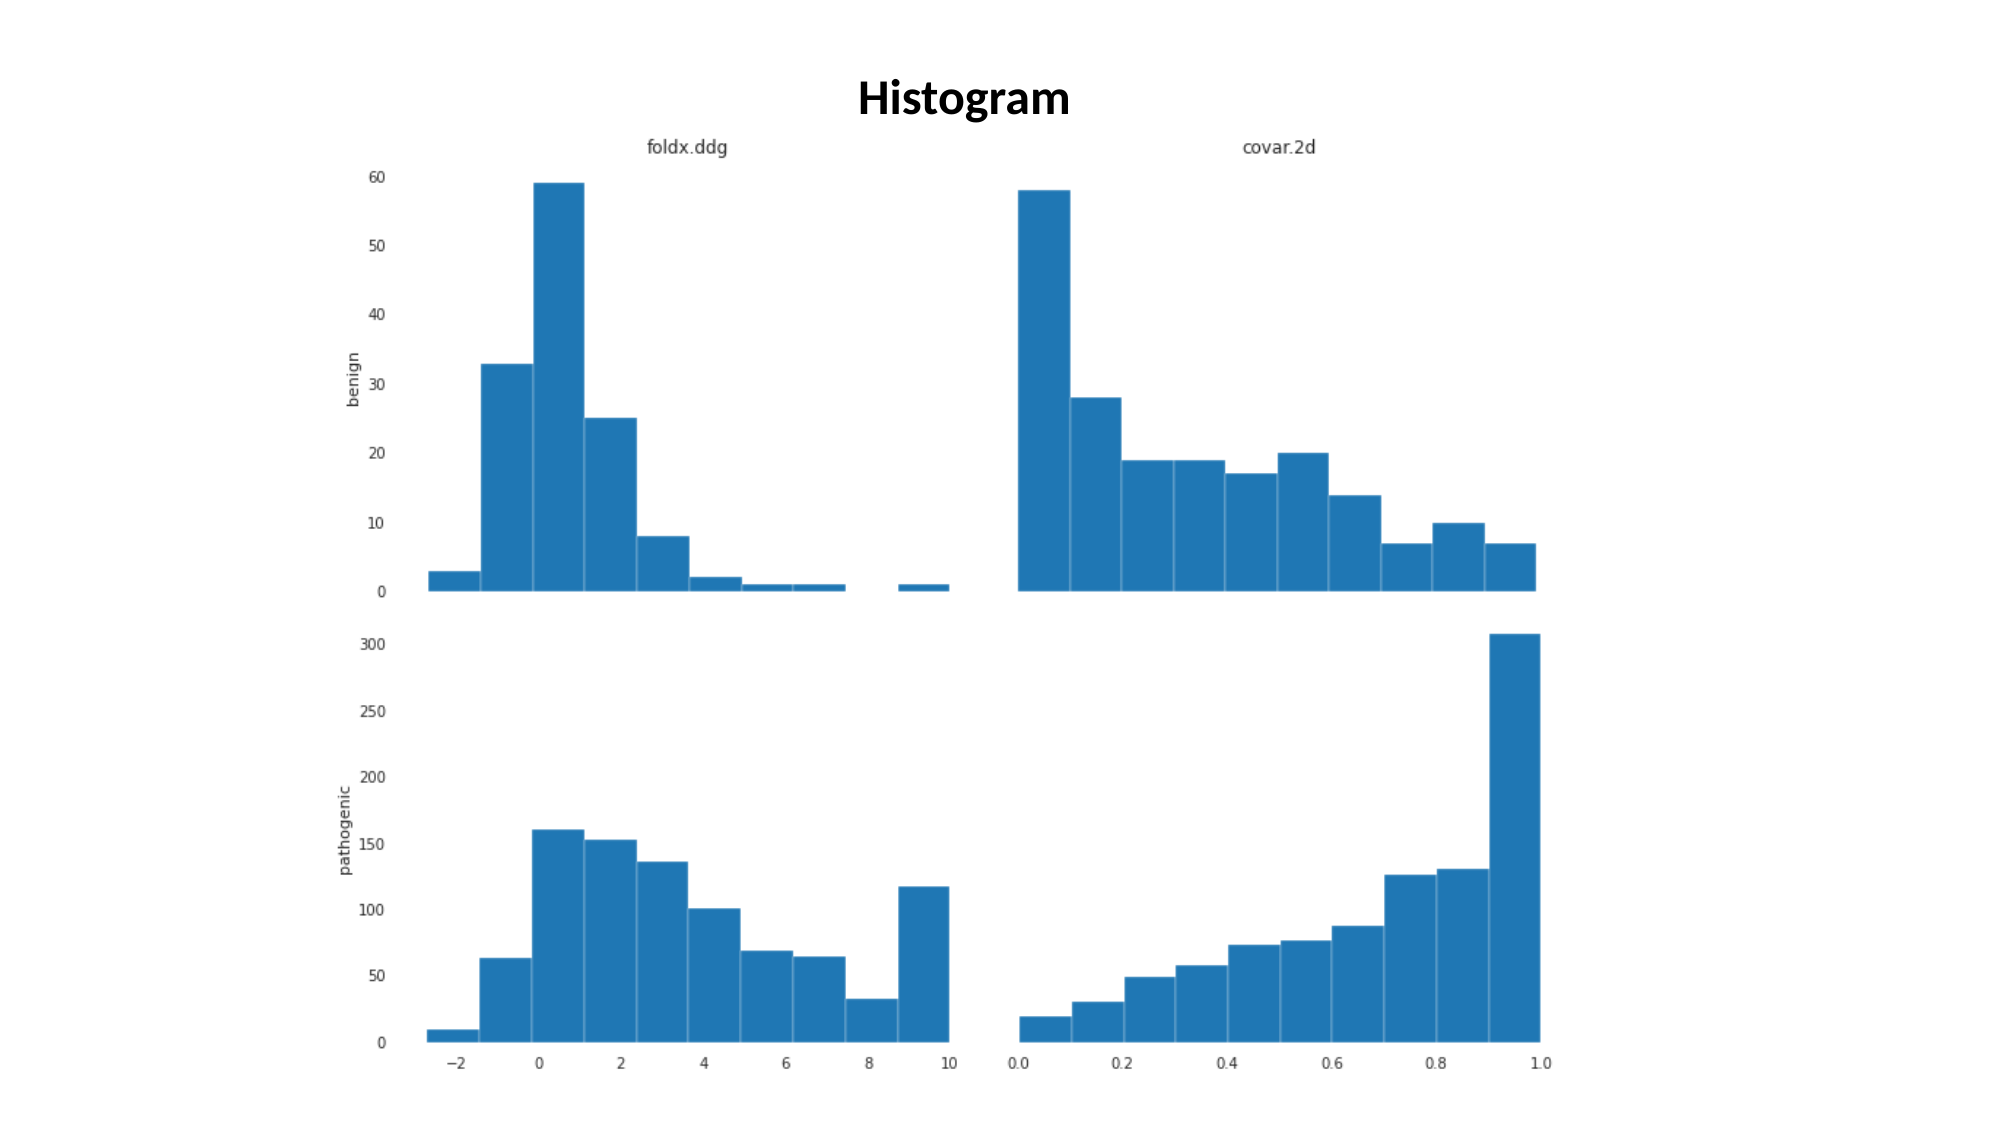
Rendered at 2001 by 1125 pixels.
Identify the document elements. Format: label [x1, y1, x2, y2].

picture [322, 37, 1583, 1088]
